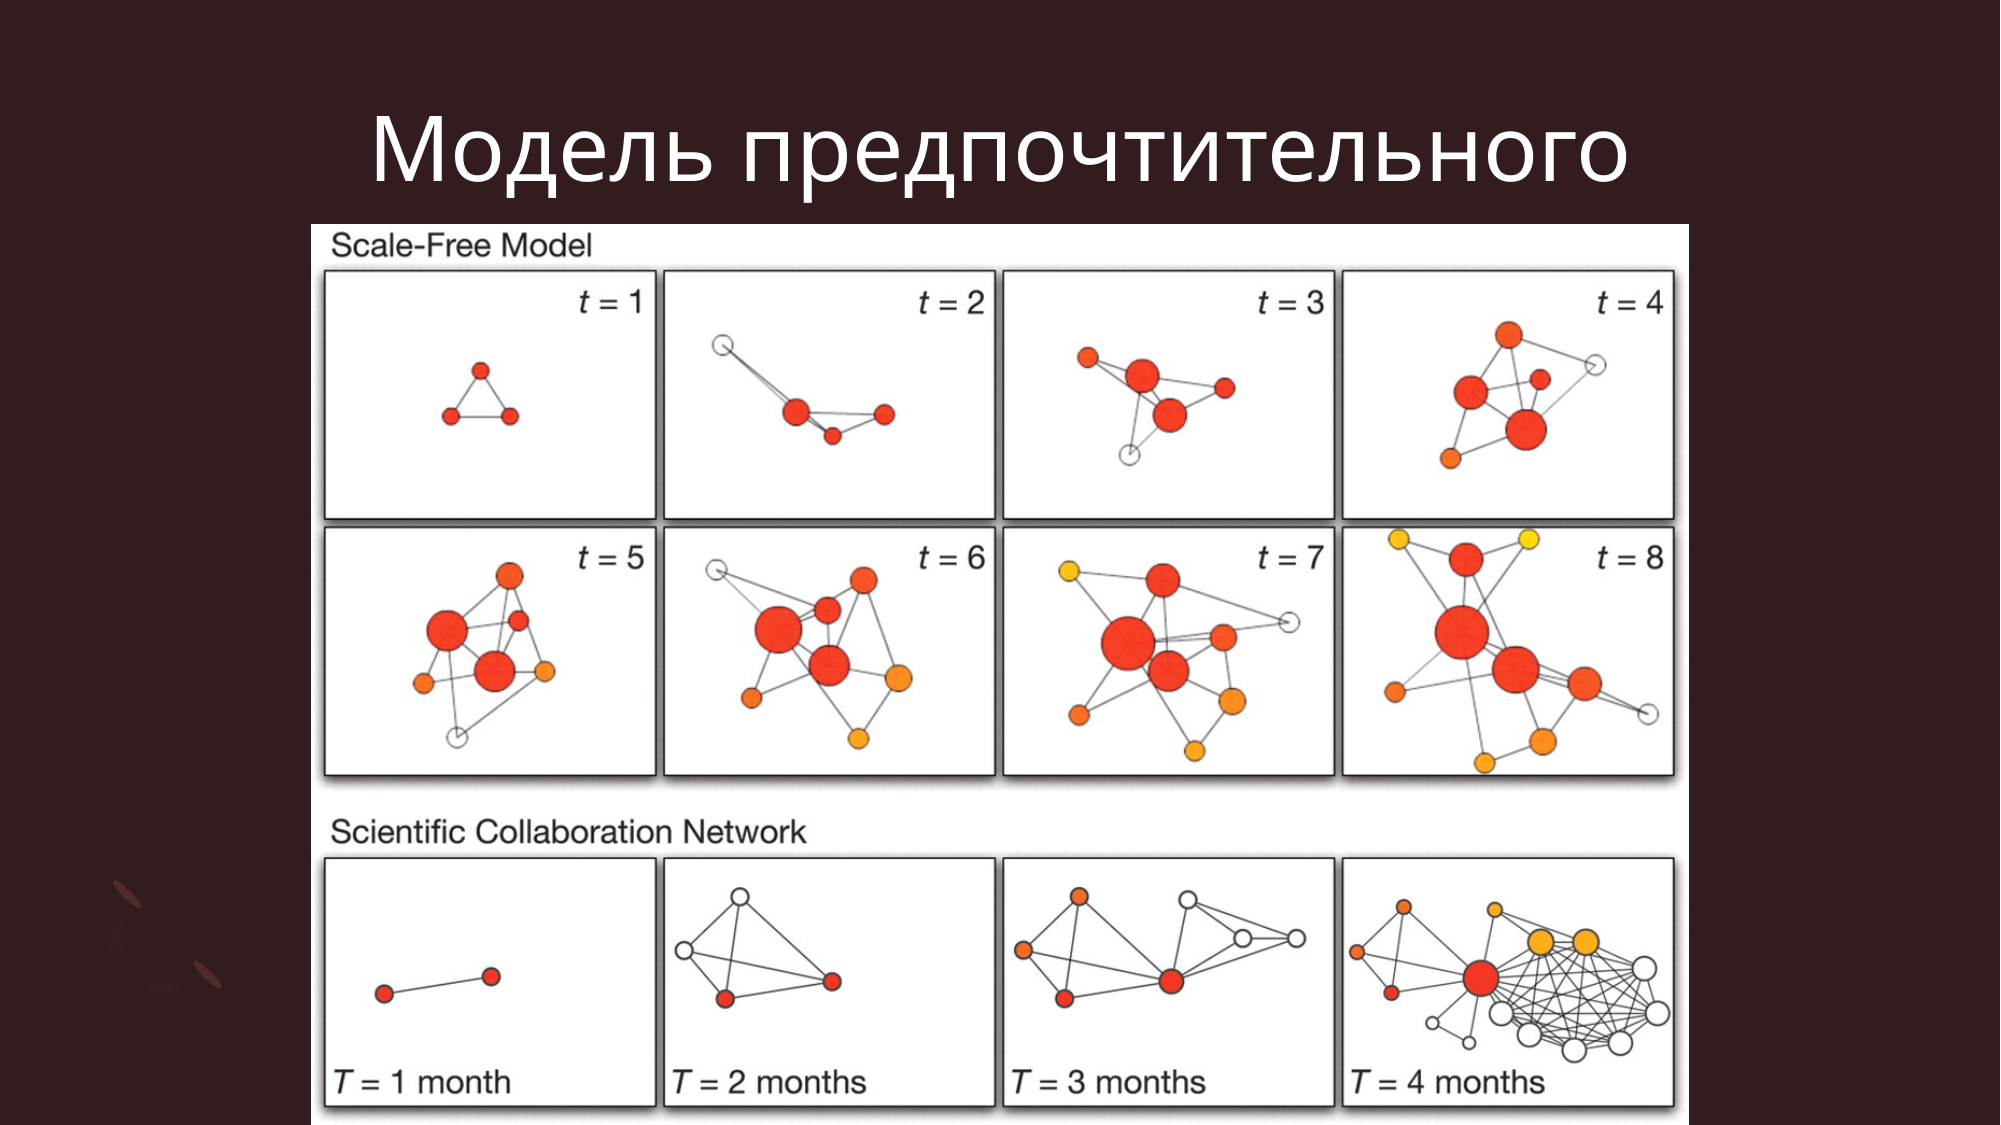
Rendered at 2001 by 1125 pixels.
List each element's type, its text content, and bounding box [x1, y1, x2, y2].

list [311, 224, 1689, 1125]
title Модель предпочтительного присоединения [90, 90, 1910, 309]
